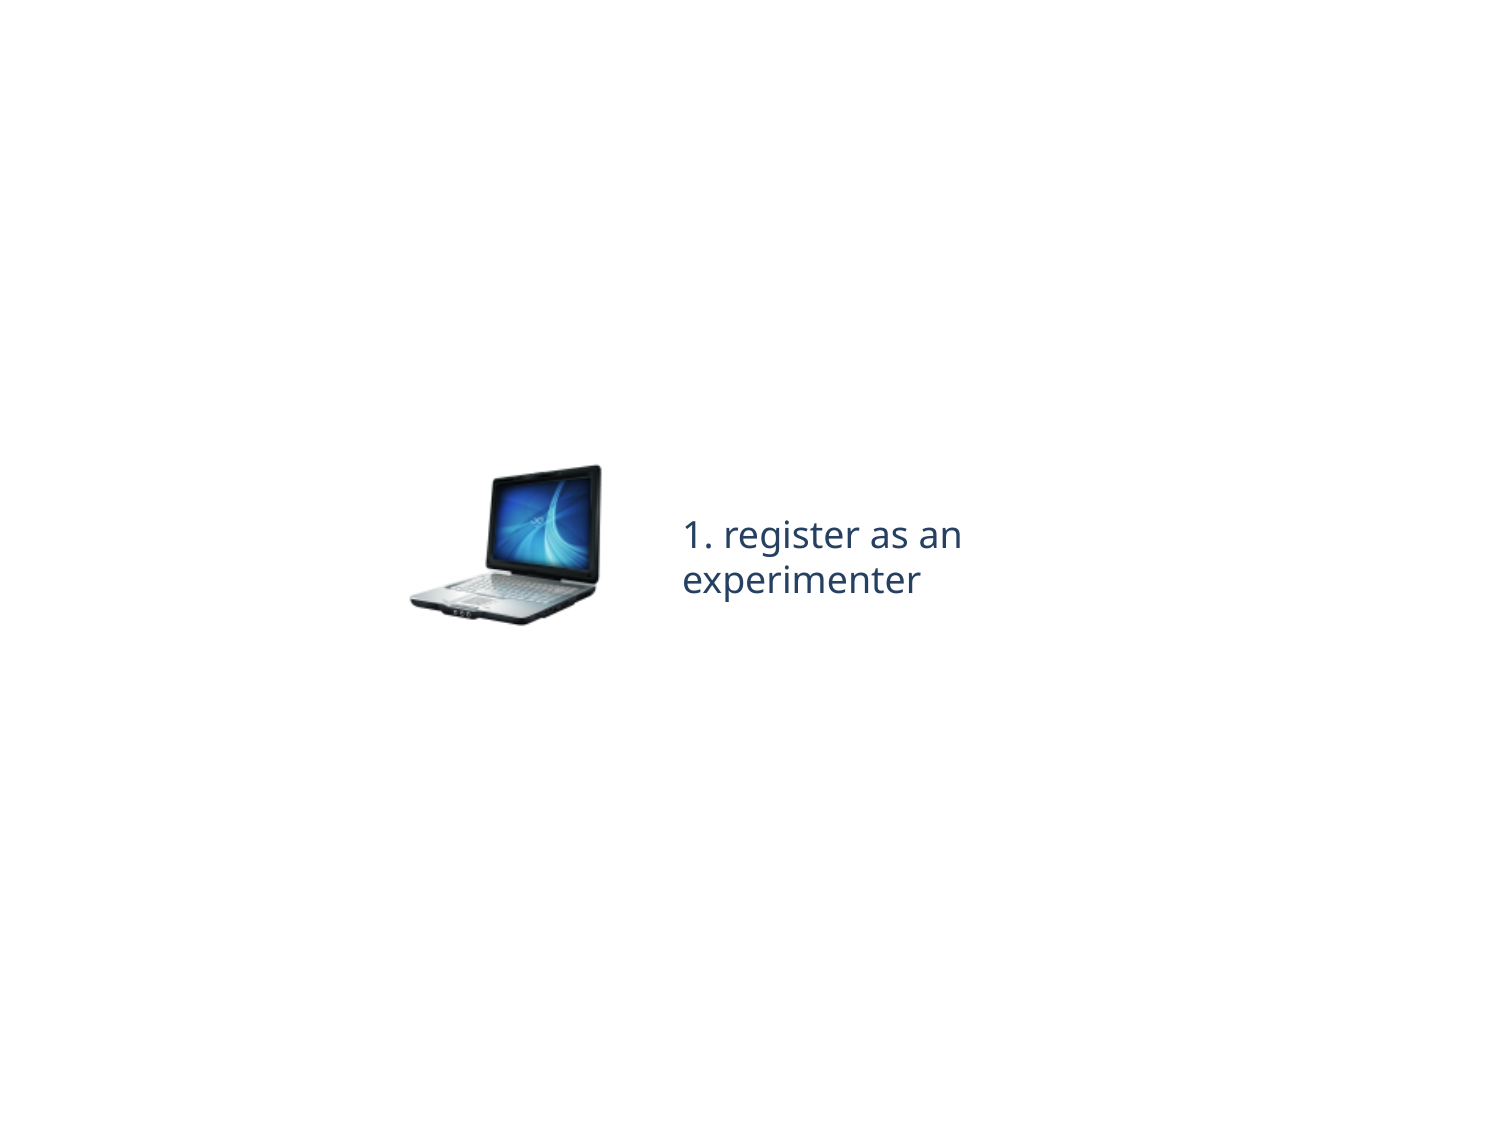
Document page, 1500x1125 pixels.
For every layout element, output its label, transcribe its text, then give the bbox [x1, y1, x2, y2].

text_box 1. register as an experimenter [667, 503, 1152, 609]
picture [407, 444, 608, 645]
